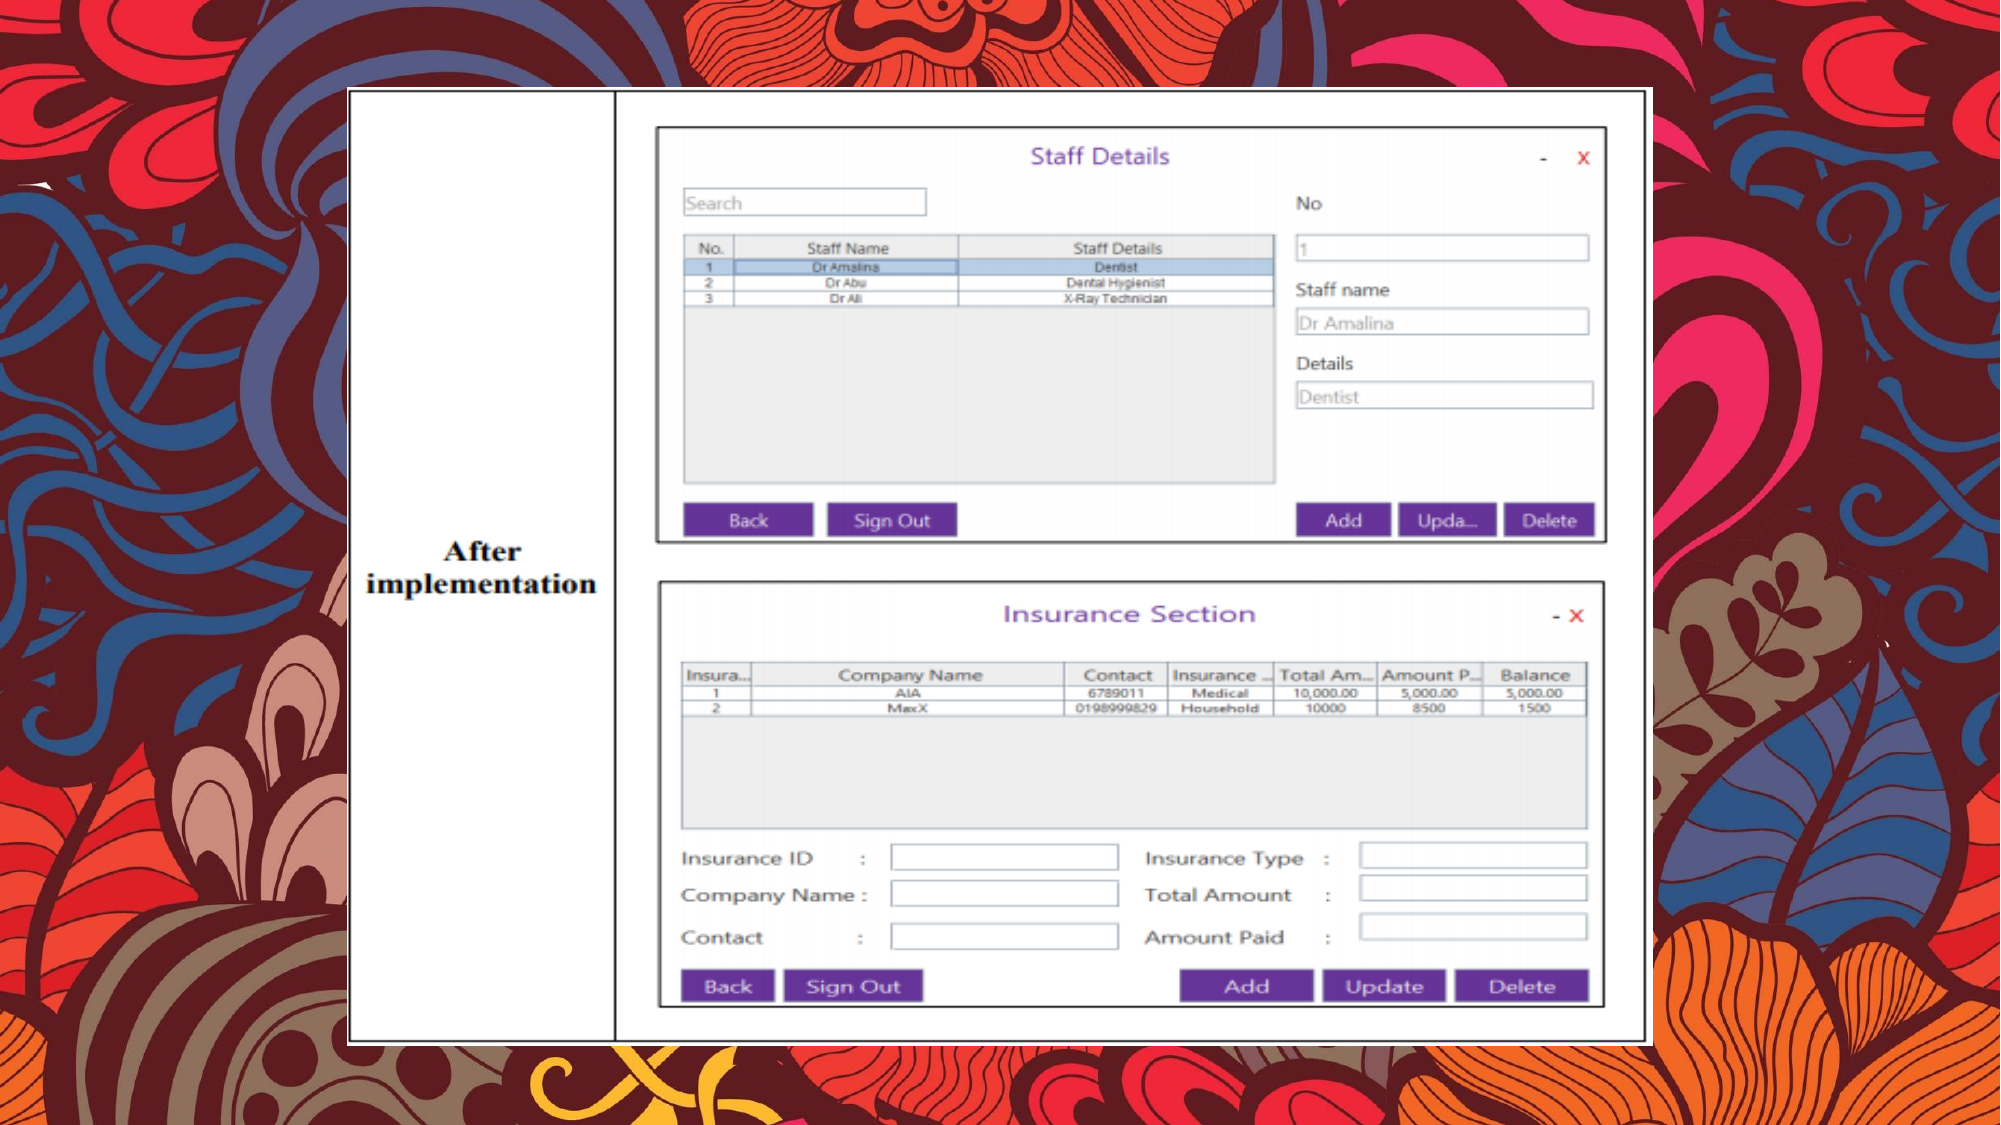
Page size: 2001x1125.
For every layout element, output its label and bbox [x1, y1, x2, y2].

list [347, 87, 1653, 1046]
picture [0, 0, 2000, 1125]
